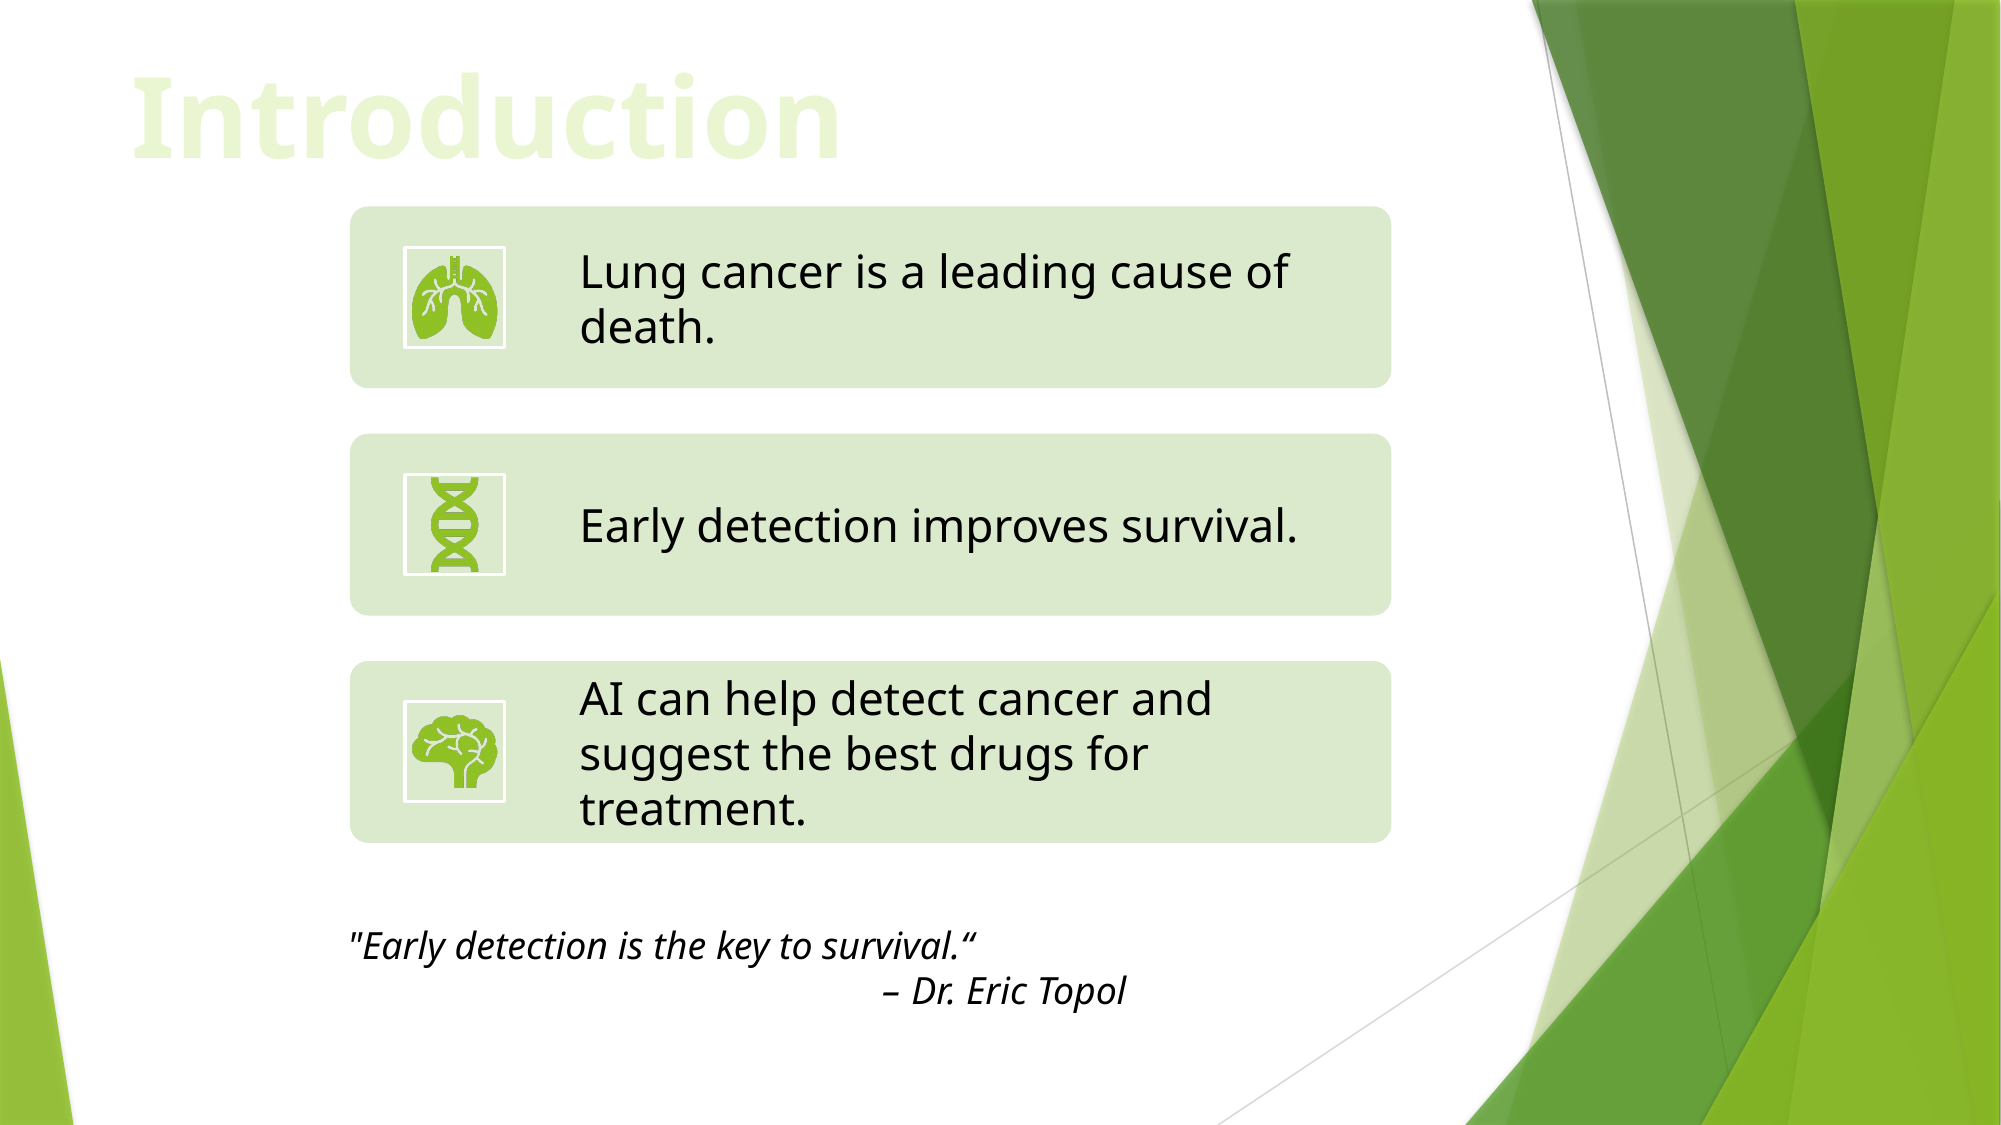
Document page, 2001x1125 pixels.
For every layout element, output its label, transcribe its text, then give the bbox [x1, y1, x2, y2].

text_box Introduction [116, 38, 862, 189]
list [349, 205, 1392, 844]
text_box "Early detection is the key to survival.“ – Dr. Eric Topol [332, 914, 1334, 1020]
